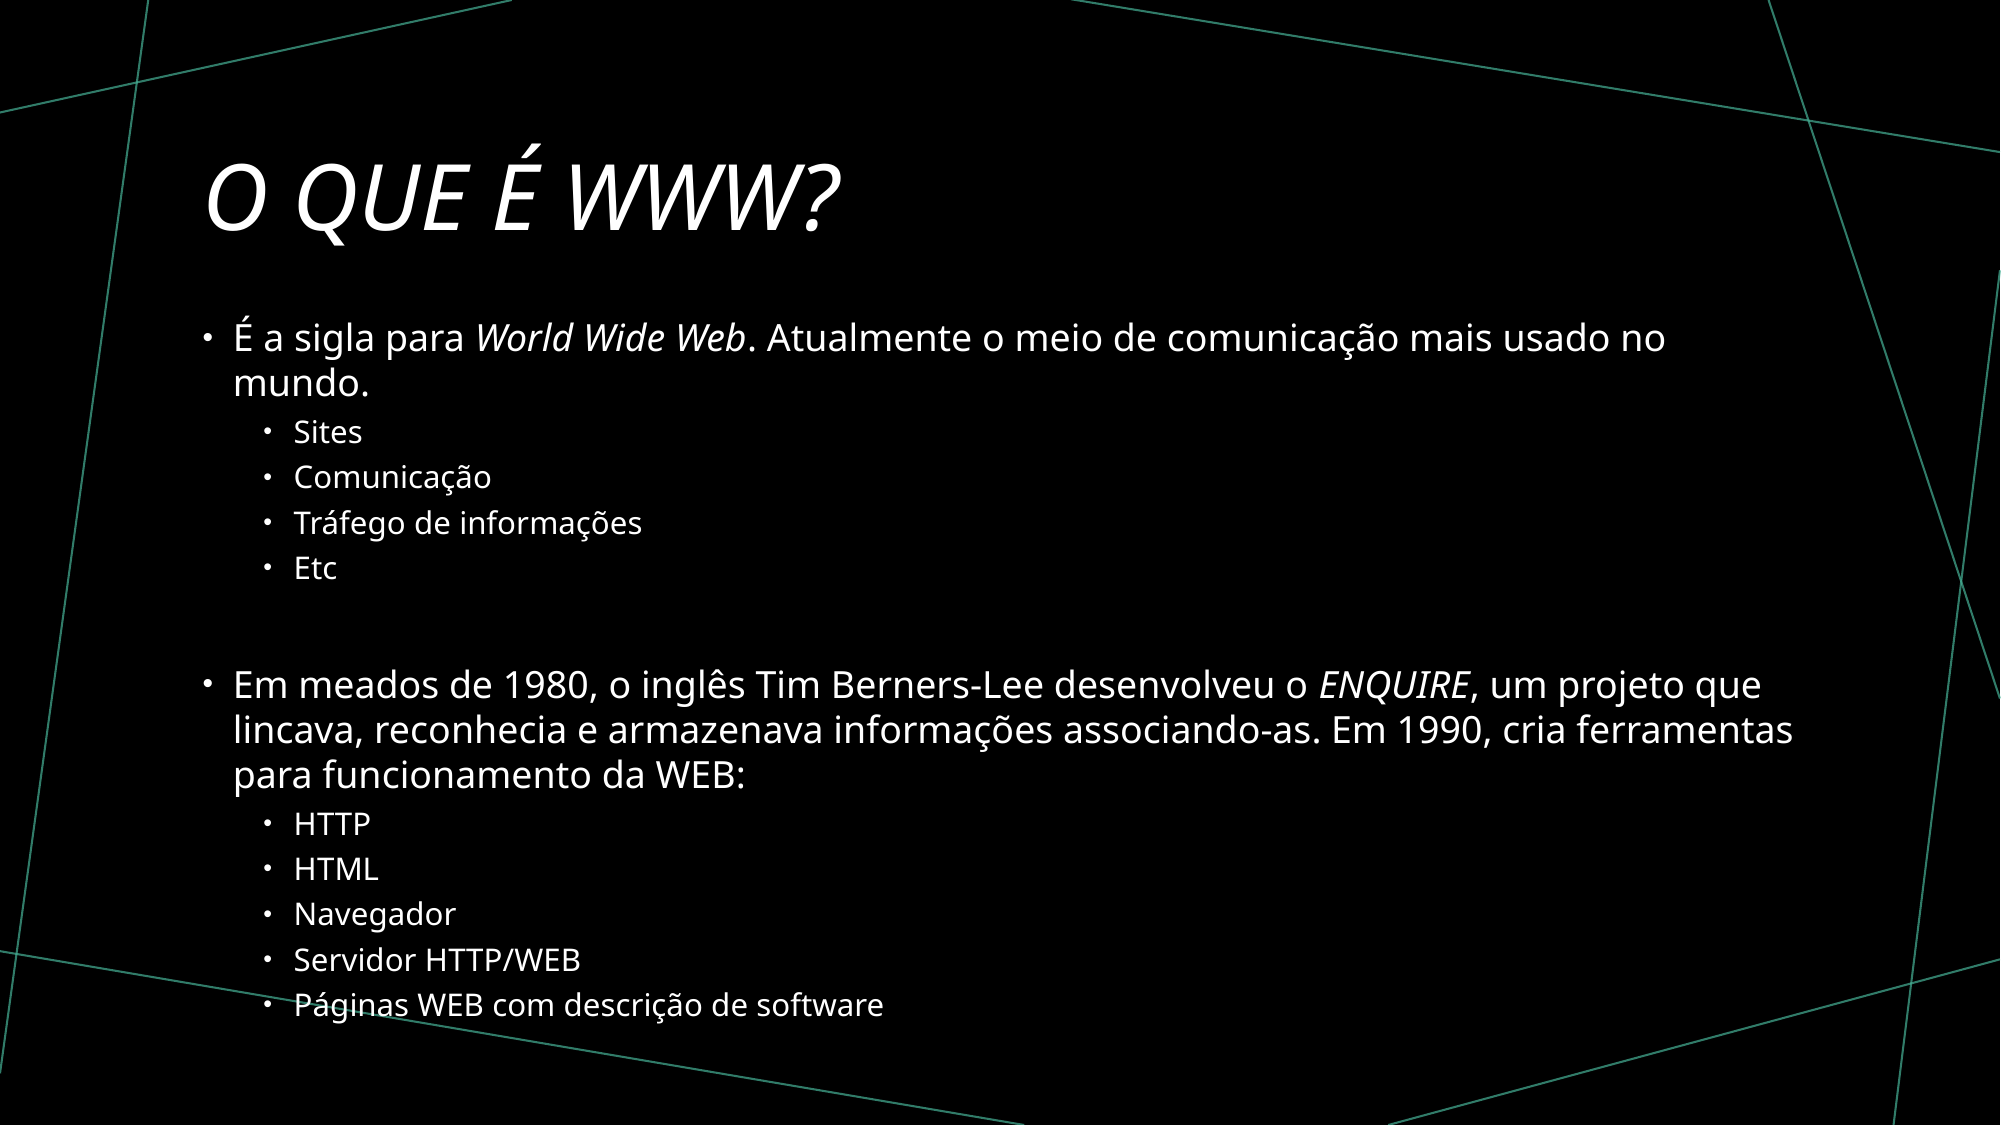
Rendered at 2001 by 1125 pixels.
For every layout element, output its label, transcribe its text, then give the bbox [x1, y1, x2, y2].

list É a sigla para World Wide Web. Atualmente o meio de comunicação mais usado no mundo. Sites Comunicação Tráfego de informações Etc Em meados de 1980, o inglês Tim Berners-Lee desenvolveu o ENQUIRE, um projeto que lincava, reconhecia e armazenava informações associando-as. Em 1990, cria ferramentas para funcionamento da WEB: HTTP HTML Navegador Servidor HTTP/WEB Páginas WEB com descrição de software [187, 306, 1813, 1038]
title O que é WWW? [187, 87, 1813, 306]
